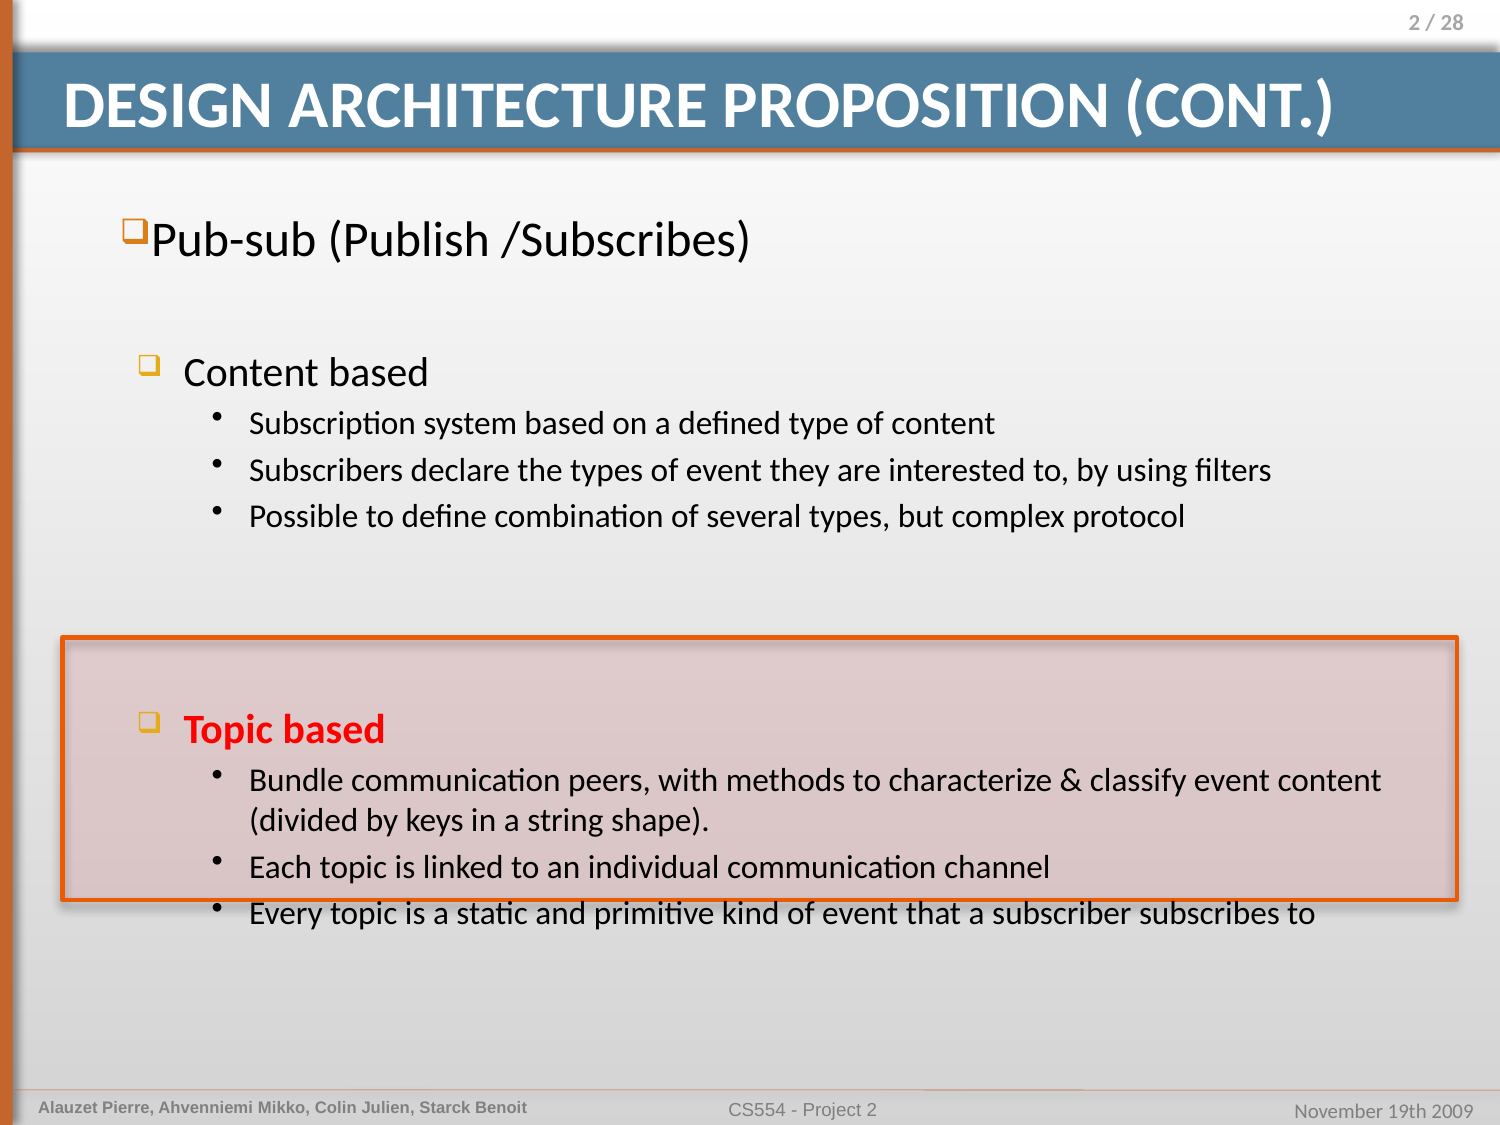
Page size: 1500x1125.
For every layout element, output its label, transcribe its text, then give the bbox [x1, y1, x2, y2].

list Pub-sub (Publish /Subscribes) Content based Subscription system based on a defined type of content Subscribers declare the types of event they are interested to, by using filters Possible to define combination of several types, but complex protocol Topic based Bundle communication peers, with methods to characterize & classify event content (divided by keys in a string shape). Each topic is linked to an individual communication channel Every topic is a static and primitive kind of event that a subscriber subscribes to [46, 199, 1500, 1079]
title Design architecture proposition (cont.) [49, 53, 1442, 141]
